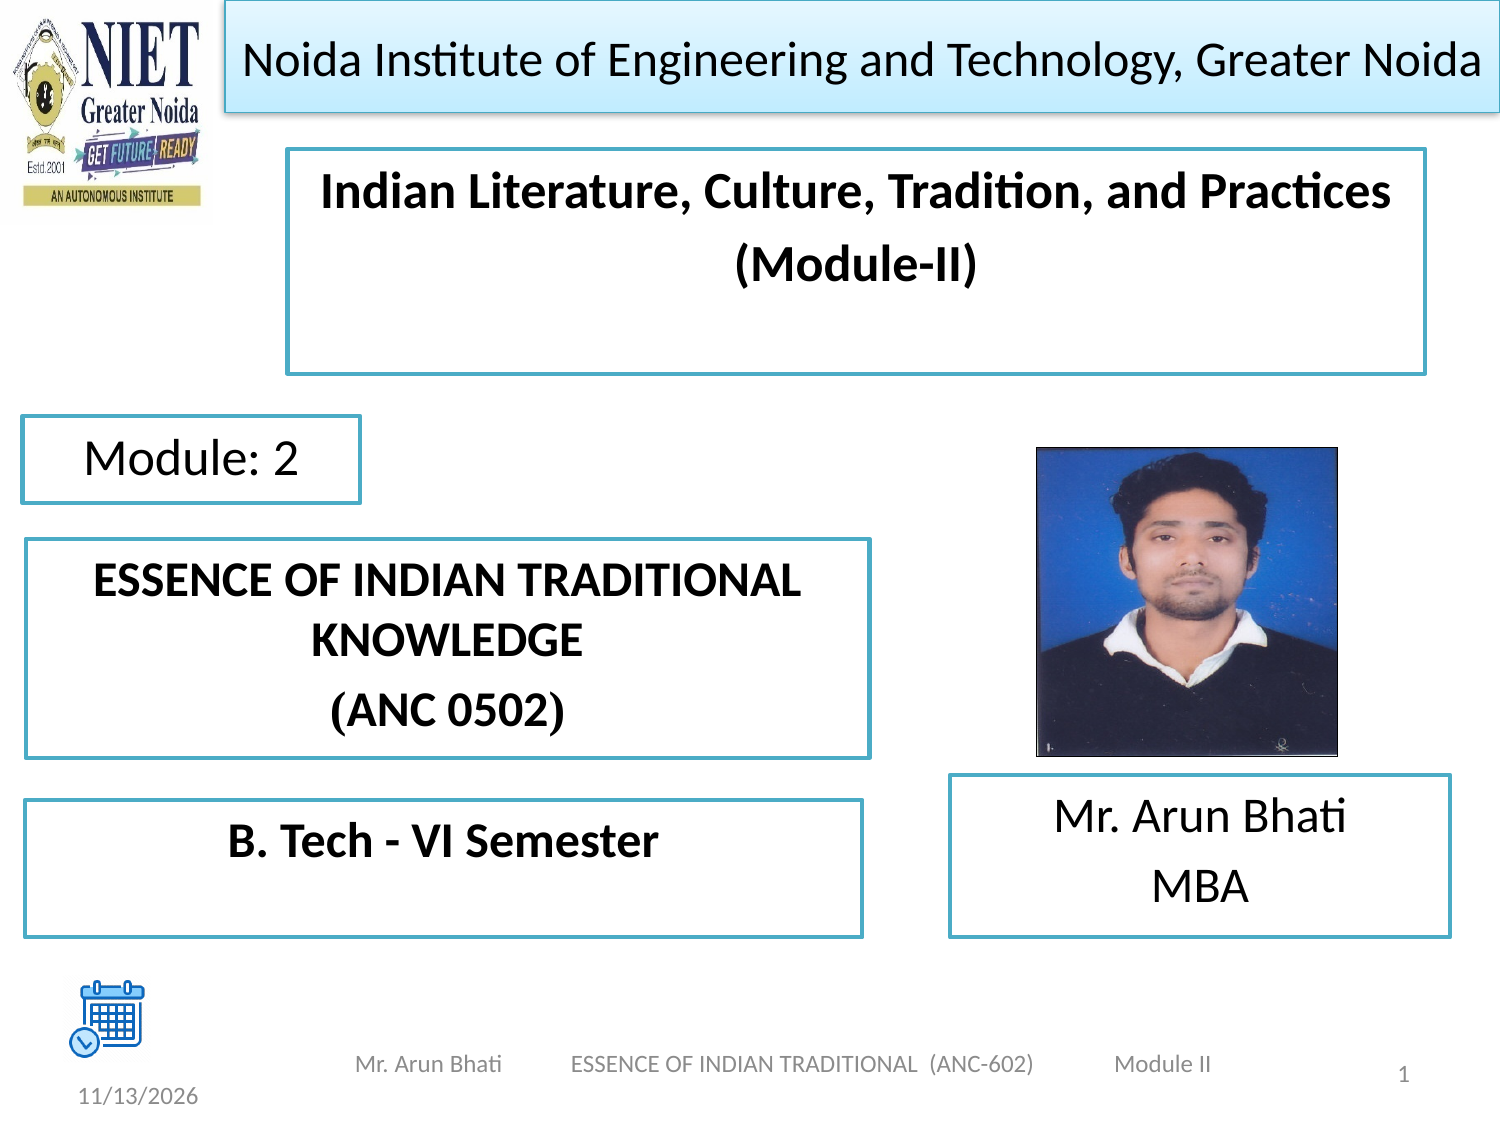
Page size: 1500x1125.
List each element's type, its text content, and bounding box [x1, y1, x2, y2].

text_box Module: 2 [20, 414, 362, 505]
title Noida Institute of Engineering and Technology, Greater Noida [224, 0, 1500, 113]
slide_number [62, 1065, 413, 1125]
text_box ESSENCE OF INDIAN TRADITIONAL KNOWLEDGE (ANC 0502) [24, 537, 872, 760]
picture [0, 0, 213, 226]
slide_number 1 [1360, 1042, 1425, 1103]
picture [1037, 448, 1338, 756]
footer Mr. Arun Bhati ESSENCE OF INDIAN TRADITIONAL (ANC-602) Module II [209, 1003, 1360, 1122]
text_box B. Tech - VI Semester [23, 798, 864, 939]
text_box Mr. Arun Bhati MBA [948, 773, 1452, 939]
subtitle Indian Literature, Culture, Tradition, and Practices (Module-II) [285, 147, 1427, 376]
picture [62, 974, 151, 1063]
